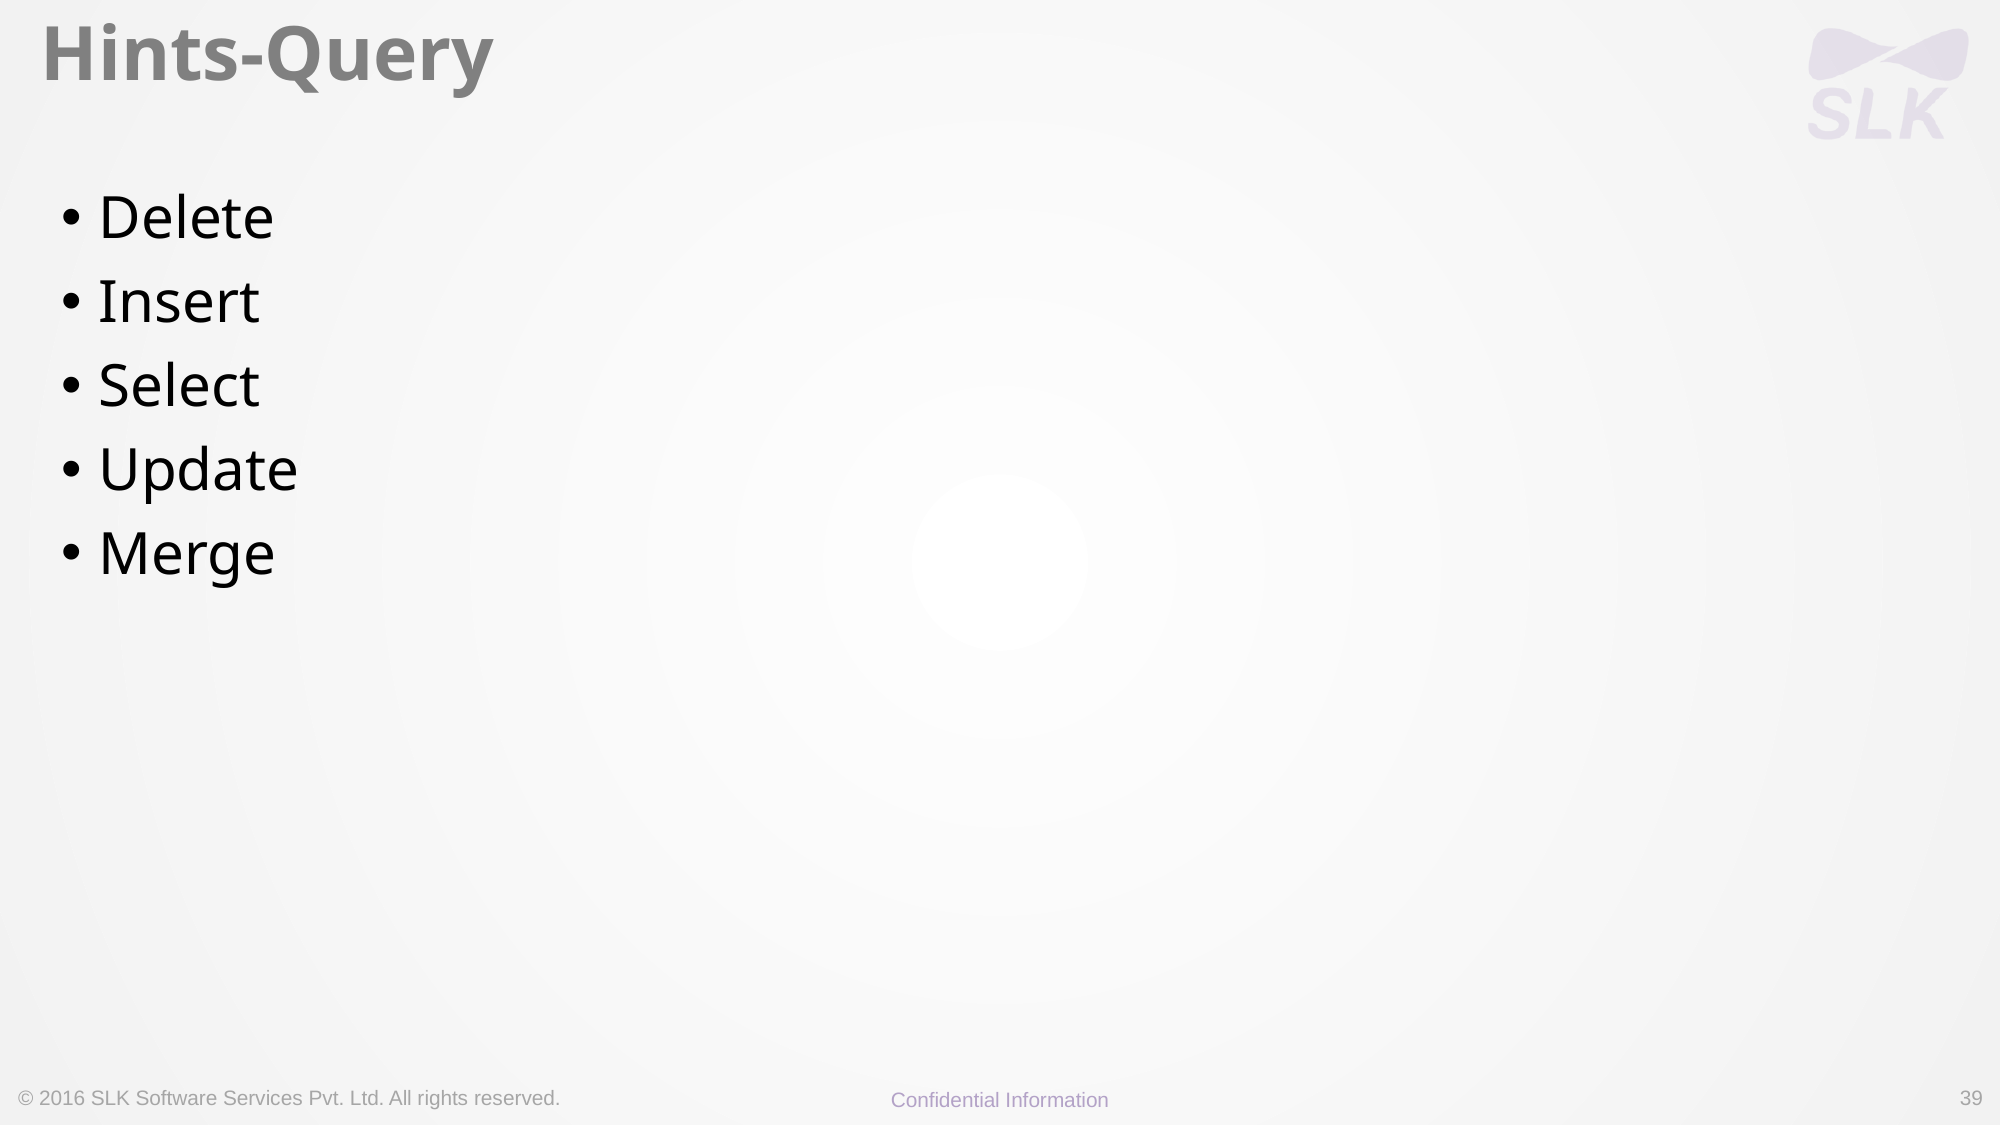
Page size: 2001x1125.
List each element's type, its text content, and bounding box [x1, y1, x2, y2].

title Hints-Query [26, 8, 1750, 87]
list Delete Insert Select Update Merge [46, 181, 1955, 1076]
